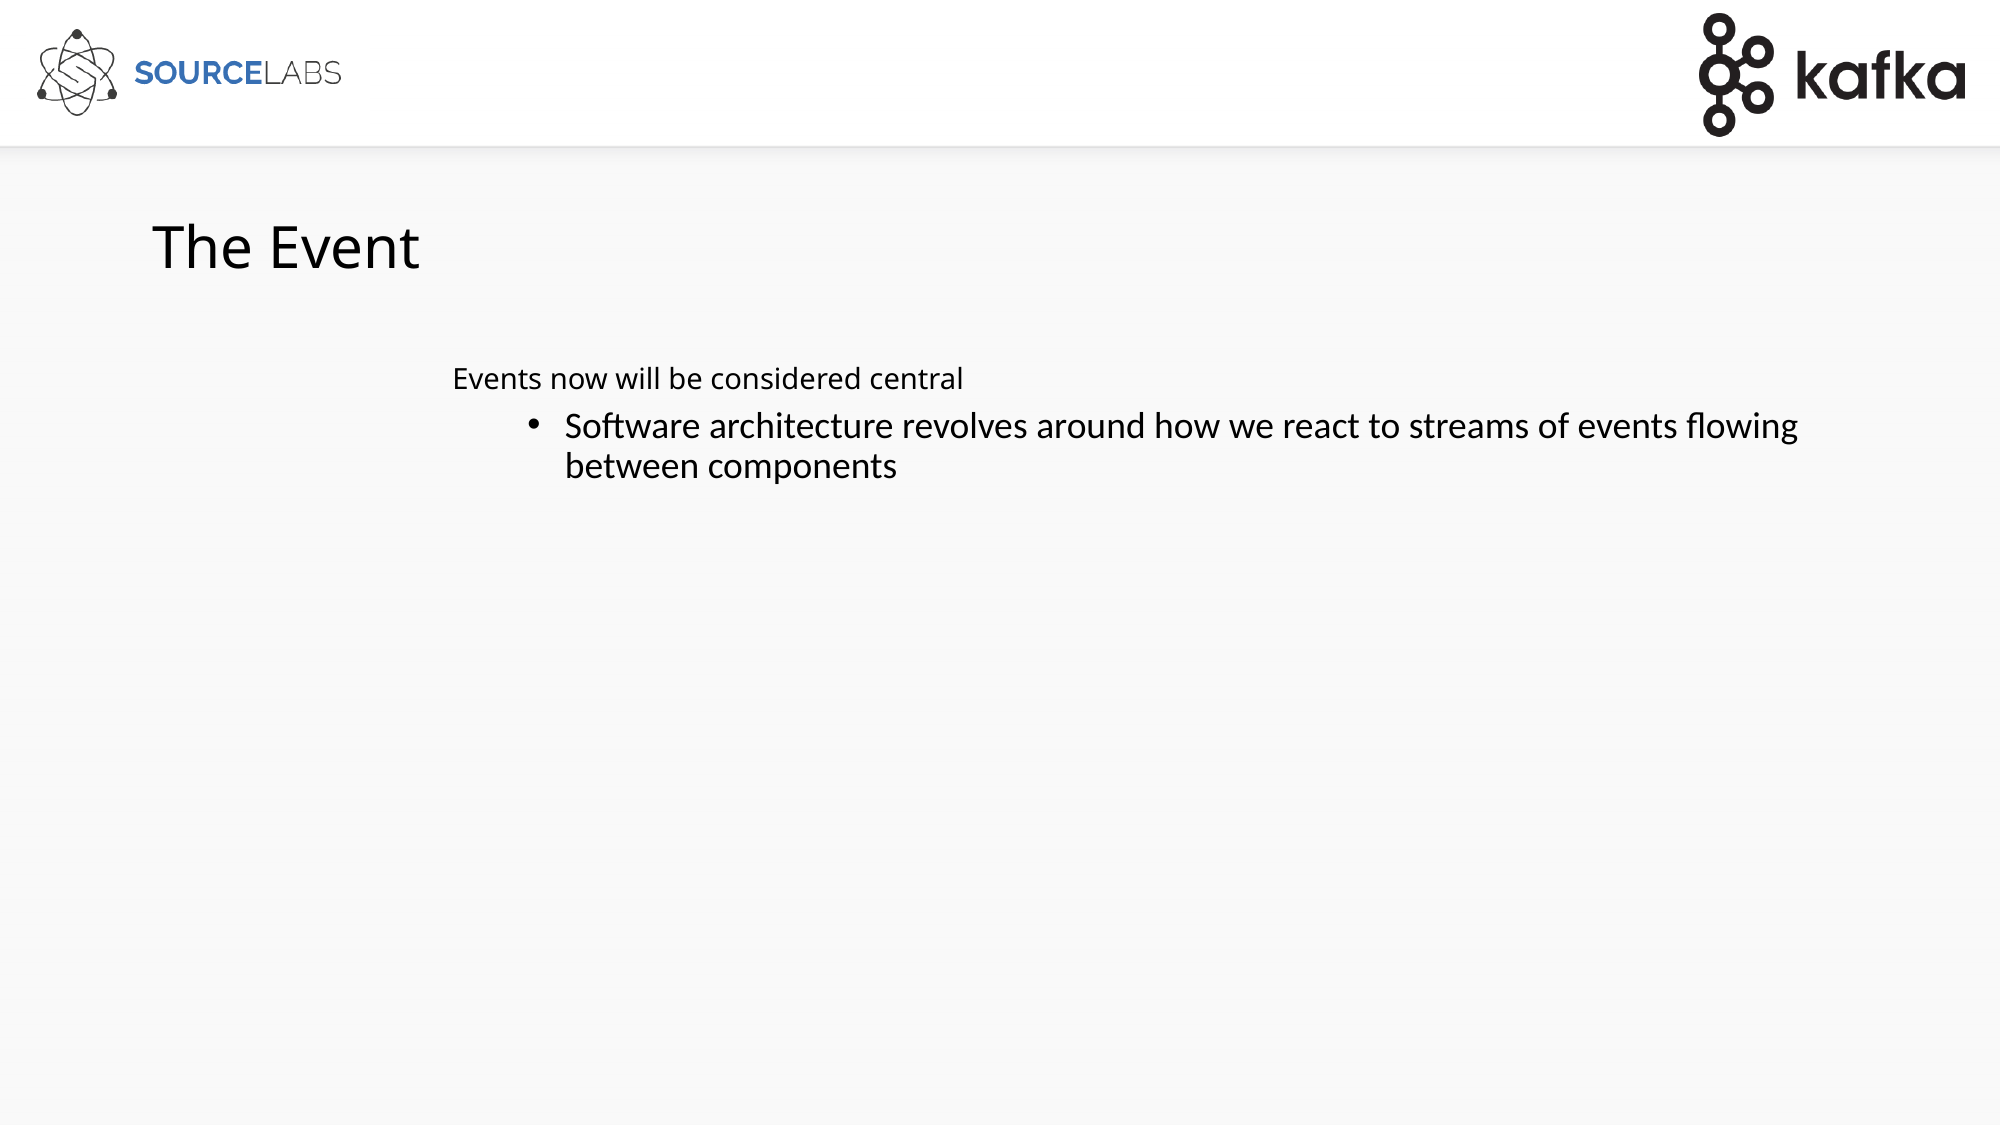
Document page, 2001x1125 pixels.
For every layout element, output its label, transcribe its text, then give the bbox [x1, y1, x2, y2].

picture [0, 3, 2000, 1125]
title The Event [137, 161, 1863, 337]
list Events now will be considered central Software architecture revolves around how we react to streams of events flowing between components [137, 356, 1863, 1033]
